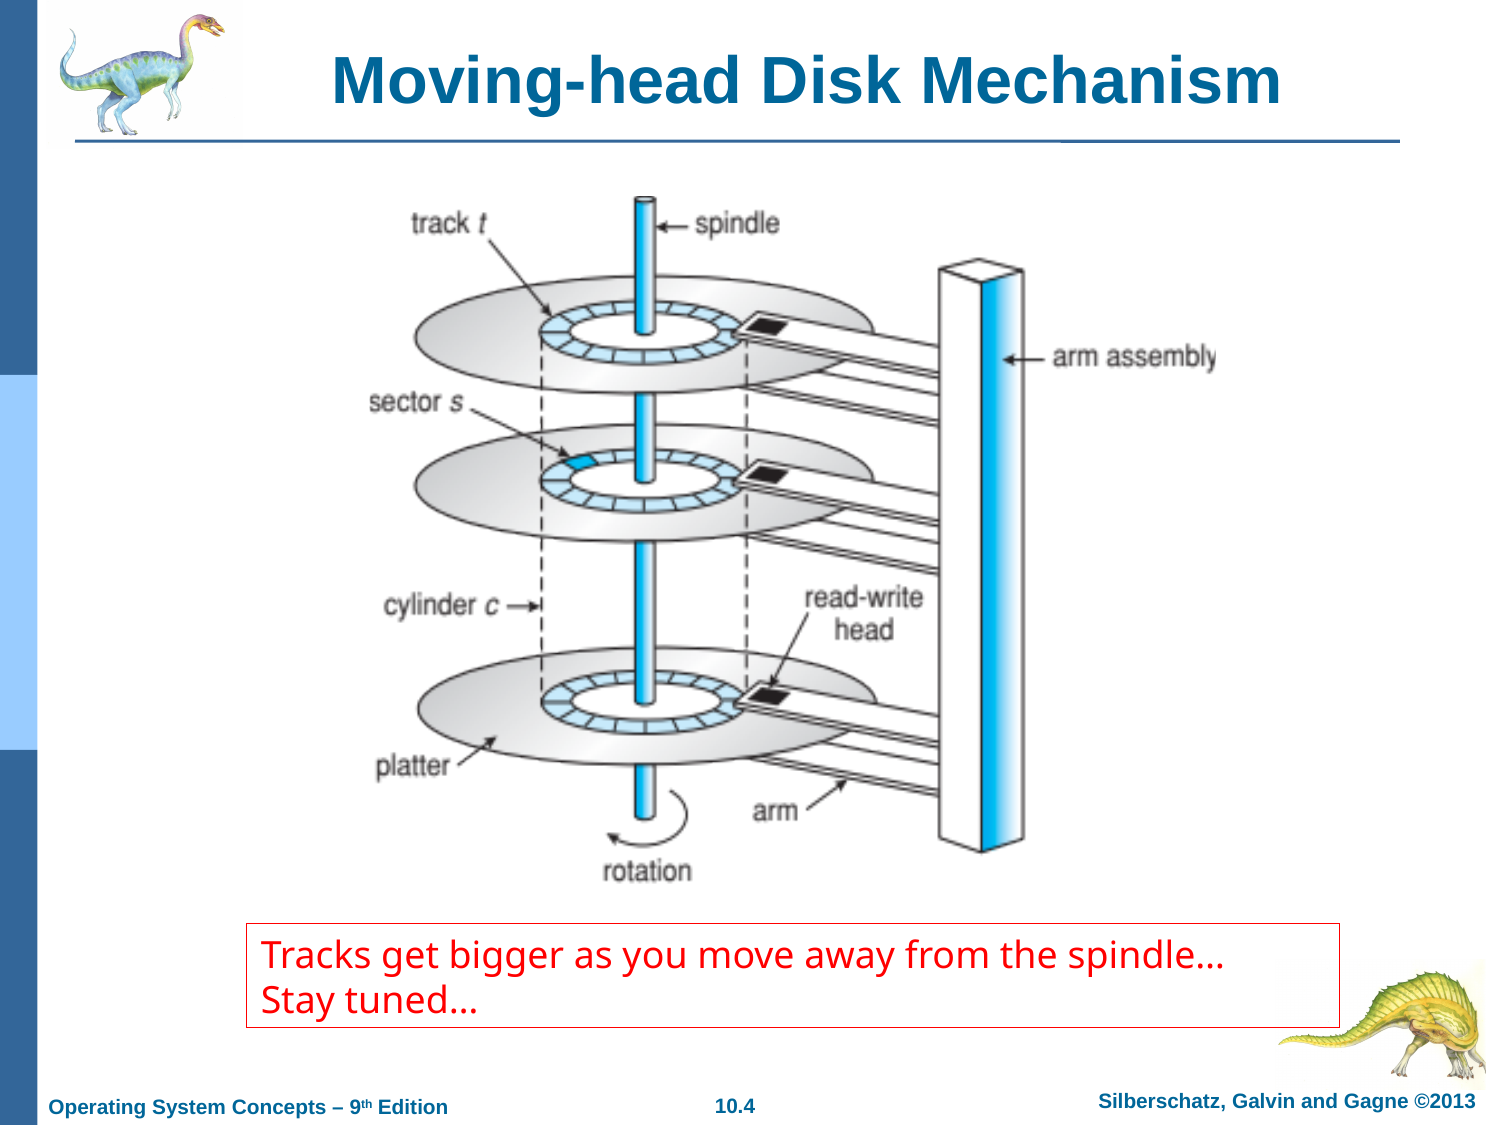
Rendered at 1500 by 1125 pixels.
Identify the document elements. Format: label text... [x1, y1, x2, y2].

title Moving-head Disk Mechanism [190, 29, 1425, 125]
text_box Tracks get bigger as you move away from the spindle… Stay tuned… [246, 923, 1340, 1028]
picture [1275, 959, 1486, 1090]
picture [369, 196, 1216, 887]
picture [46, 0, 243, 149]
